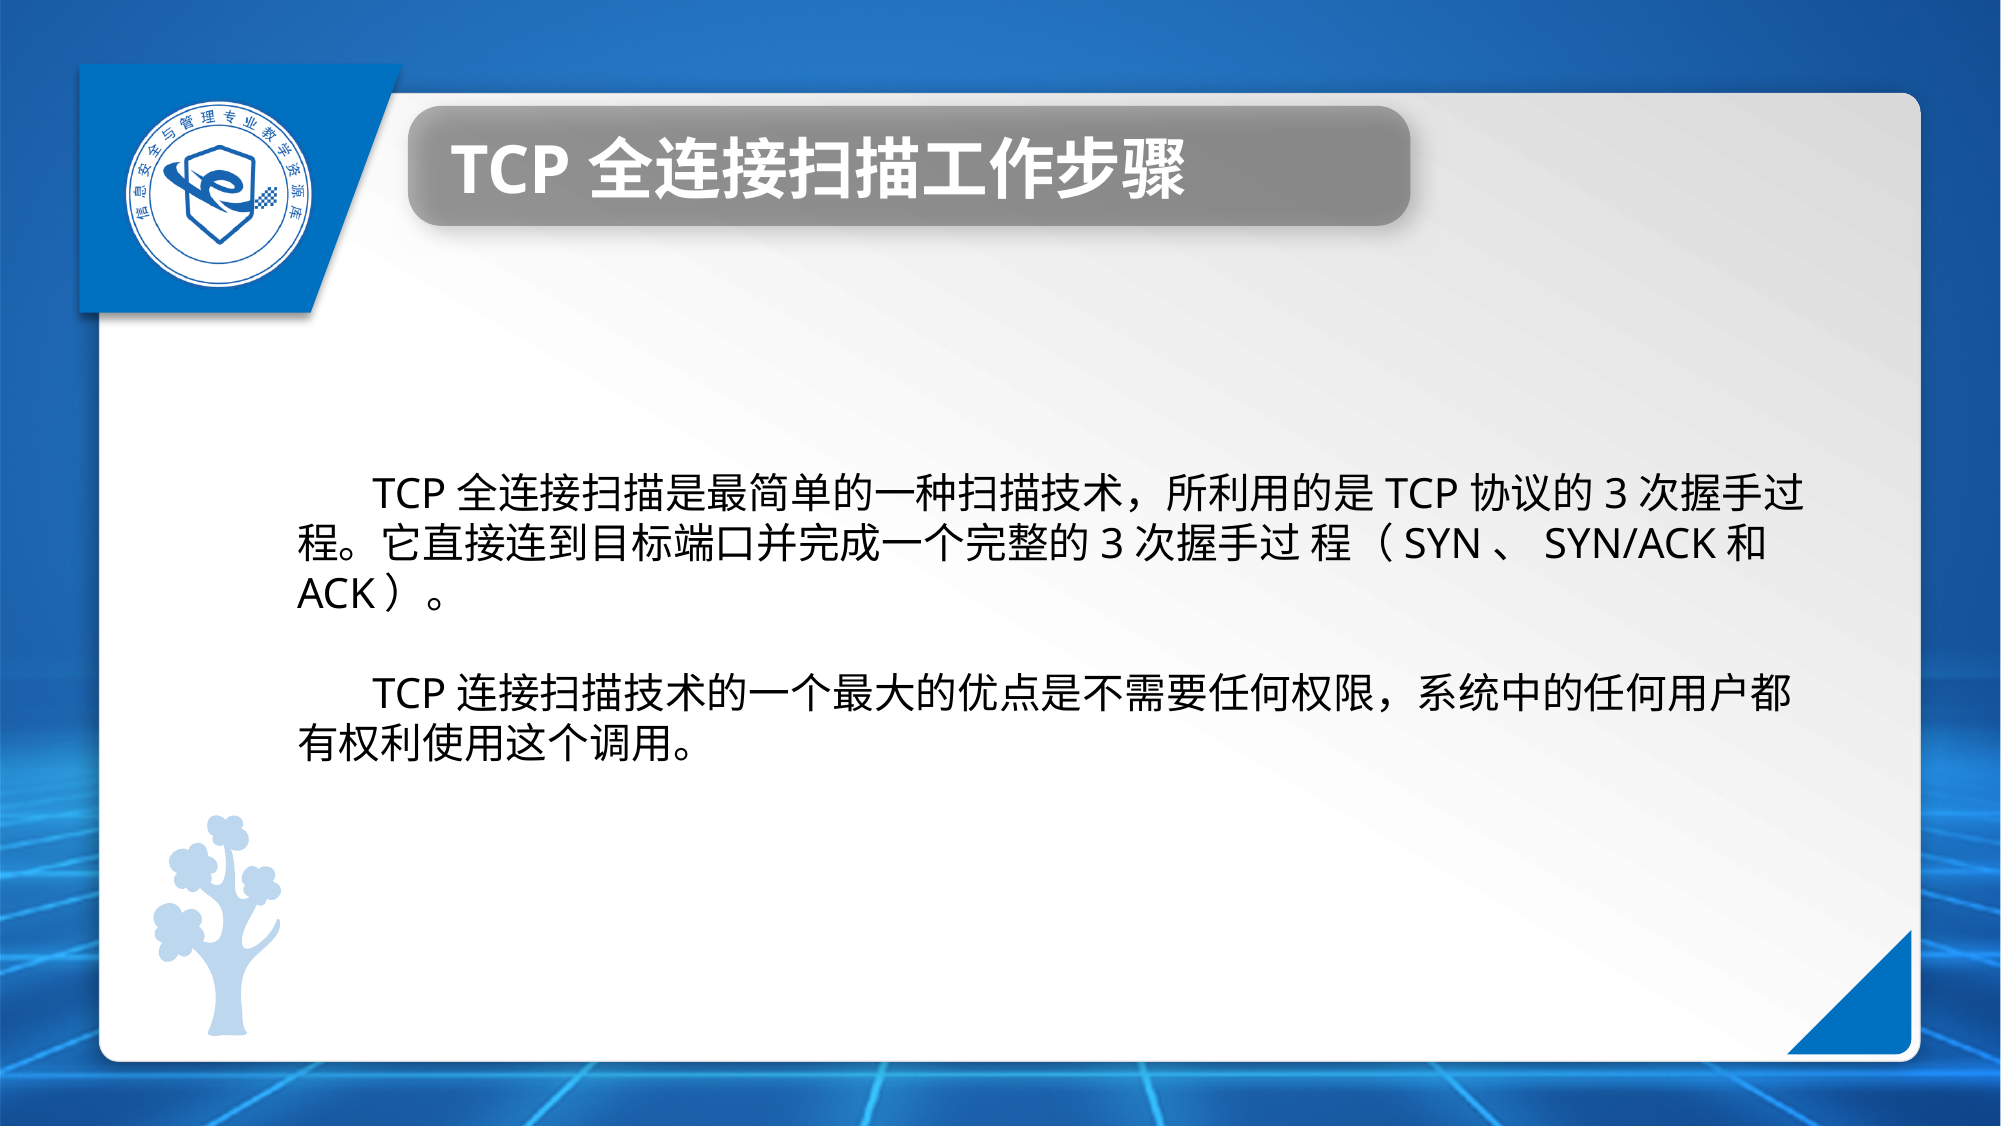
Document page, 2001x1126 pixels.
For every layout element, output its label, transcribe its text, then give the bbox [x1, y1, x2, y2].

text_box [406, 104, 1412, 227]
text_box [151, 809, 284, 1038]
text_box TCP全连接扫描工作步骤 [435, 118, 1204, 294]
picture [0, 0, 2001, 1126]
text_box TCP全连接扫描是最简单的一种扫描技术，所利用的是TCP协议的3次握手过程。它直接连到目标端口并完成一个完整的3次握手过 程（SYN、SYN/ACK和ACK）。 TCP连接扫描技术的一个最大的优点是不需要任何权限，系统中的任何用户都有权利使用这个调用。 [282, 459, 1829, 775]
